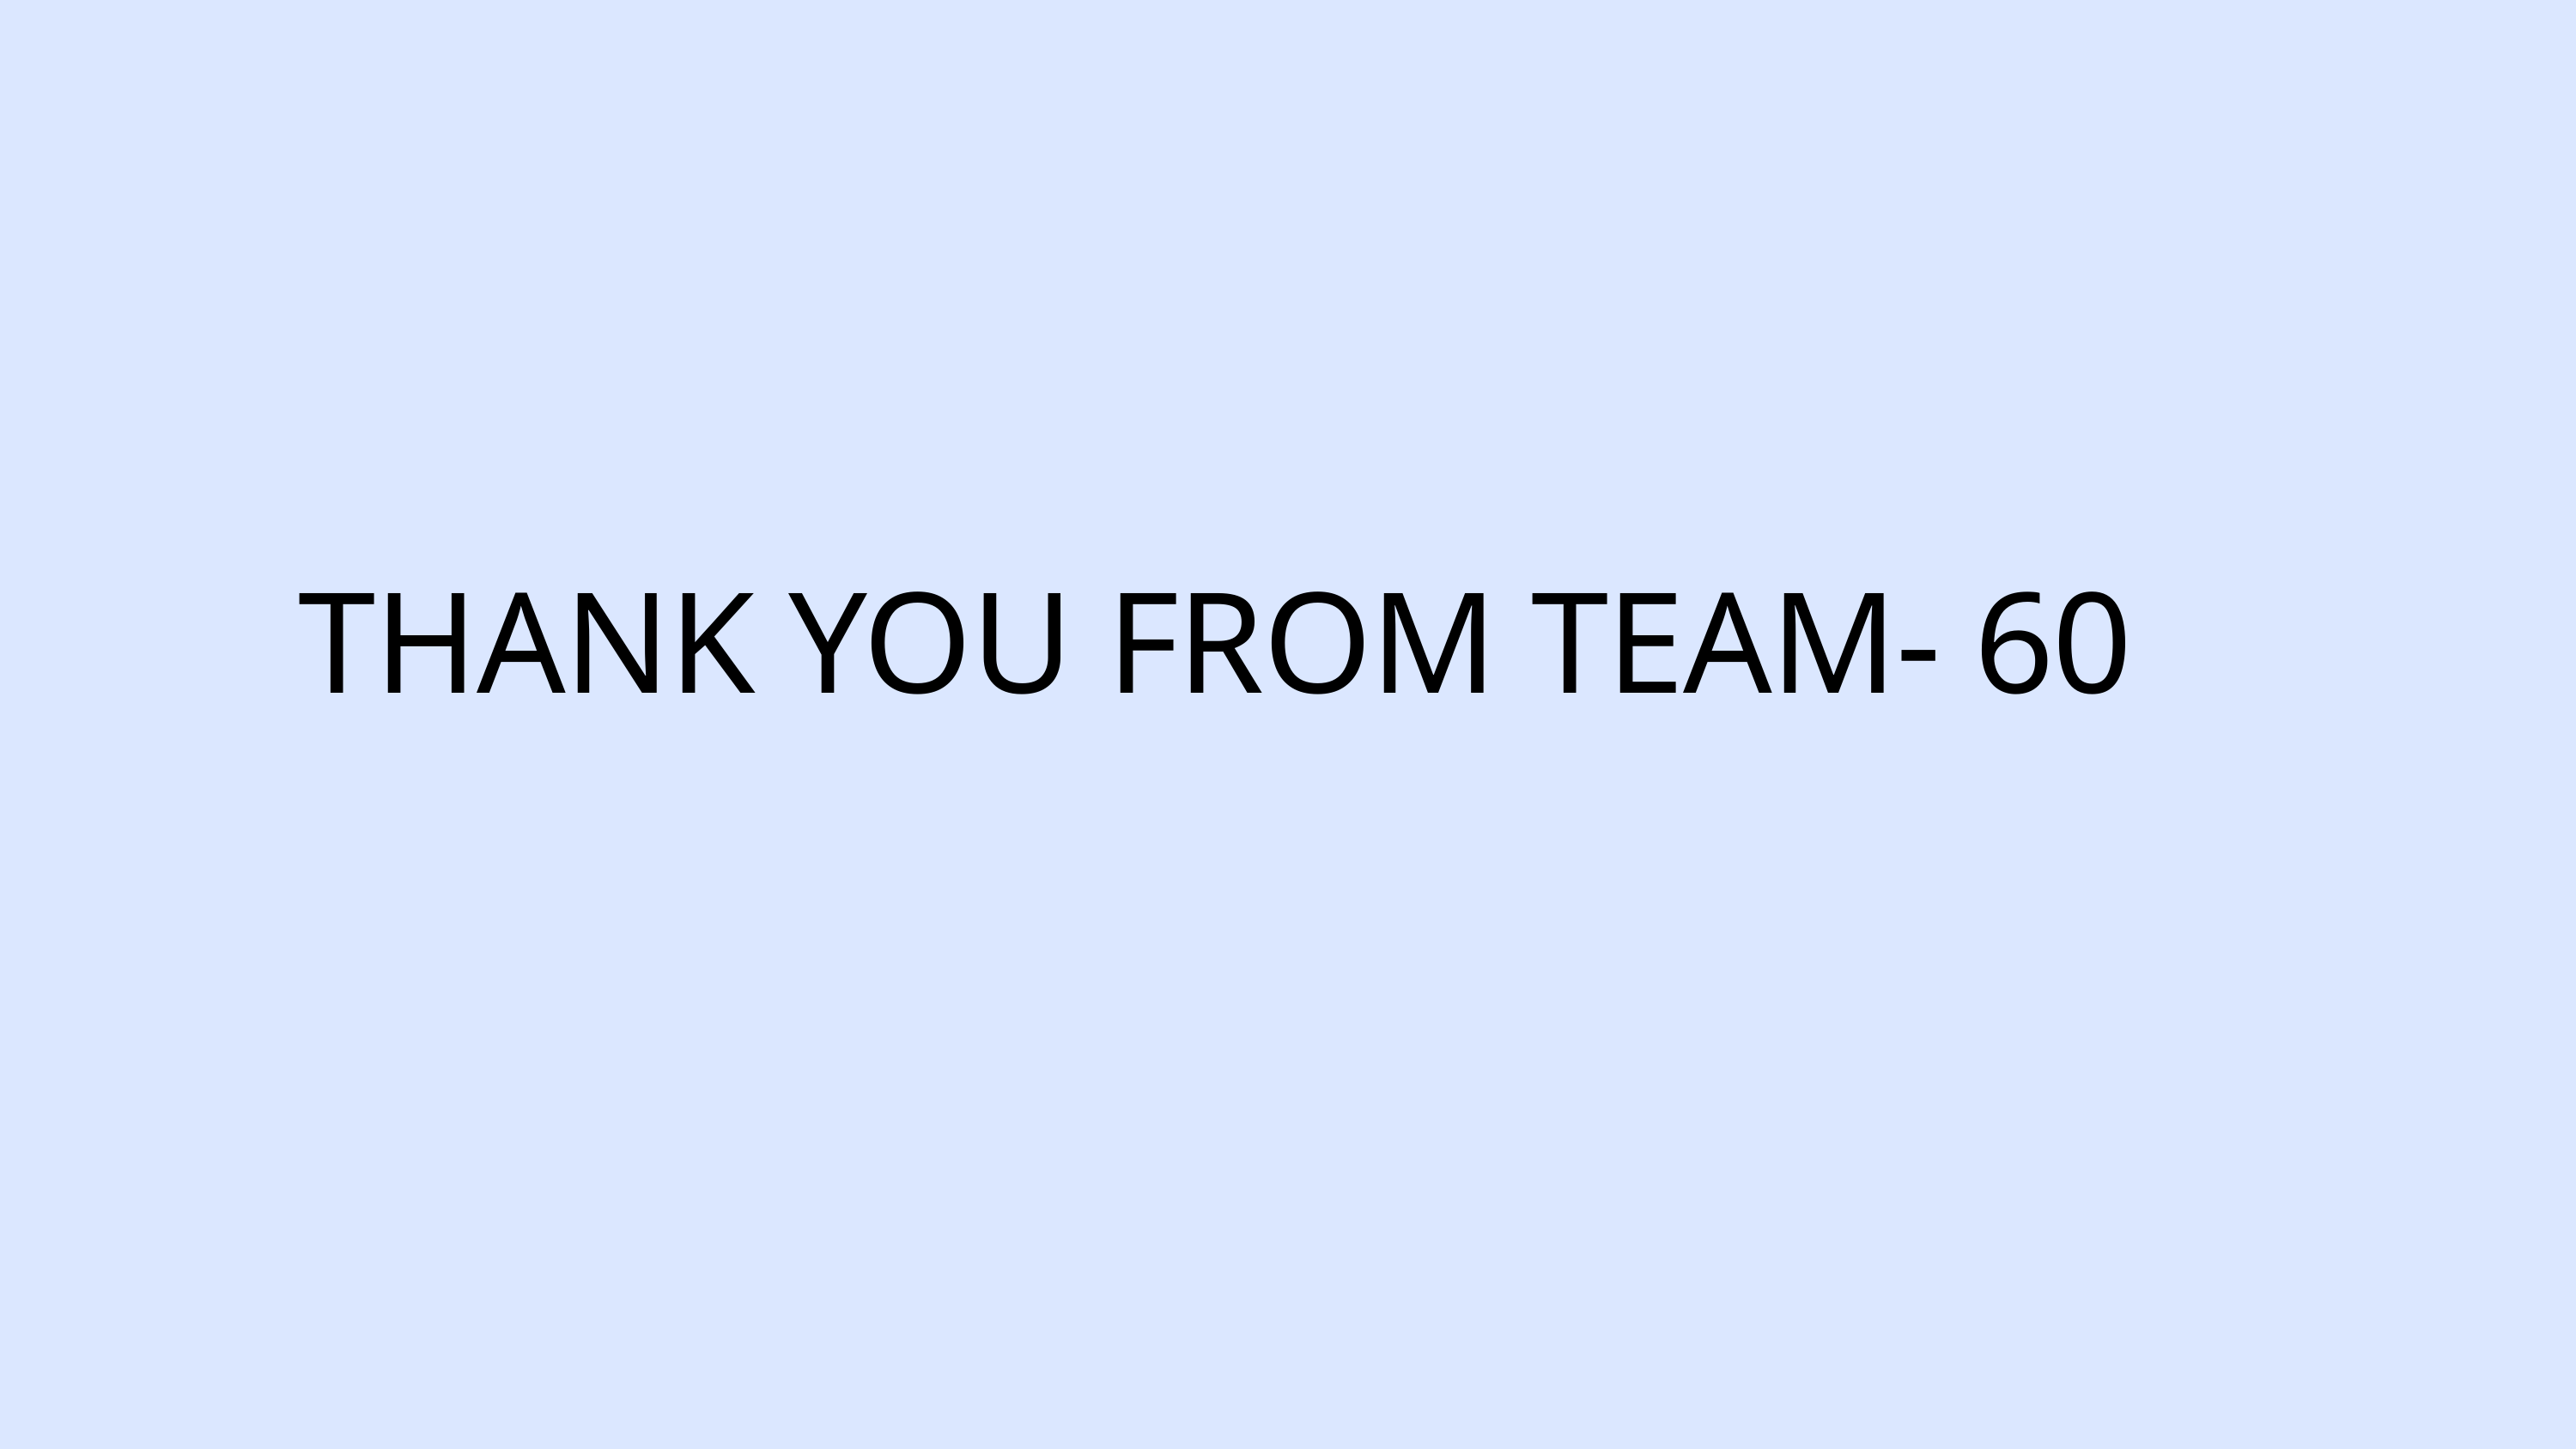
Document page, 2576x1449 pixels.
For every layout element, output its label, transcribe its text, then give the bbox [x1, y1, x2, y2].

text_box THANK YOU FROM TEAM- 60 [298, 539, 2261, 721]
